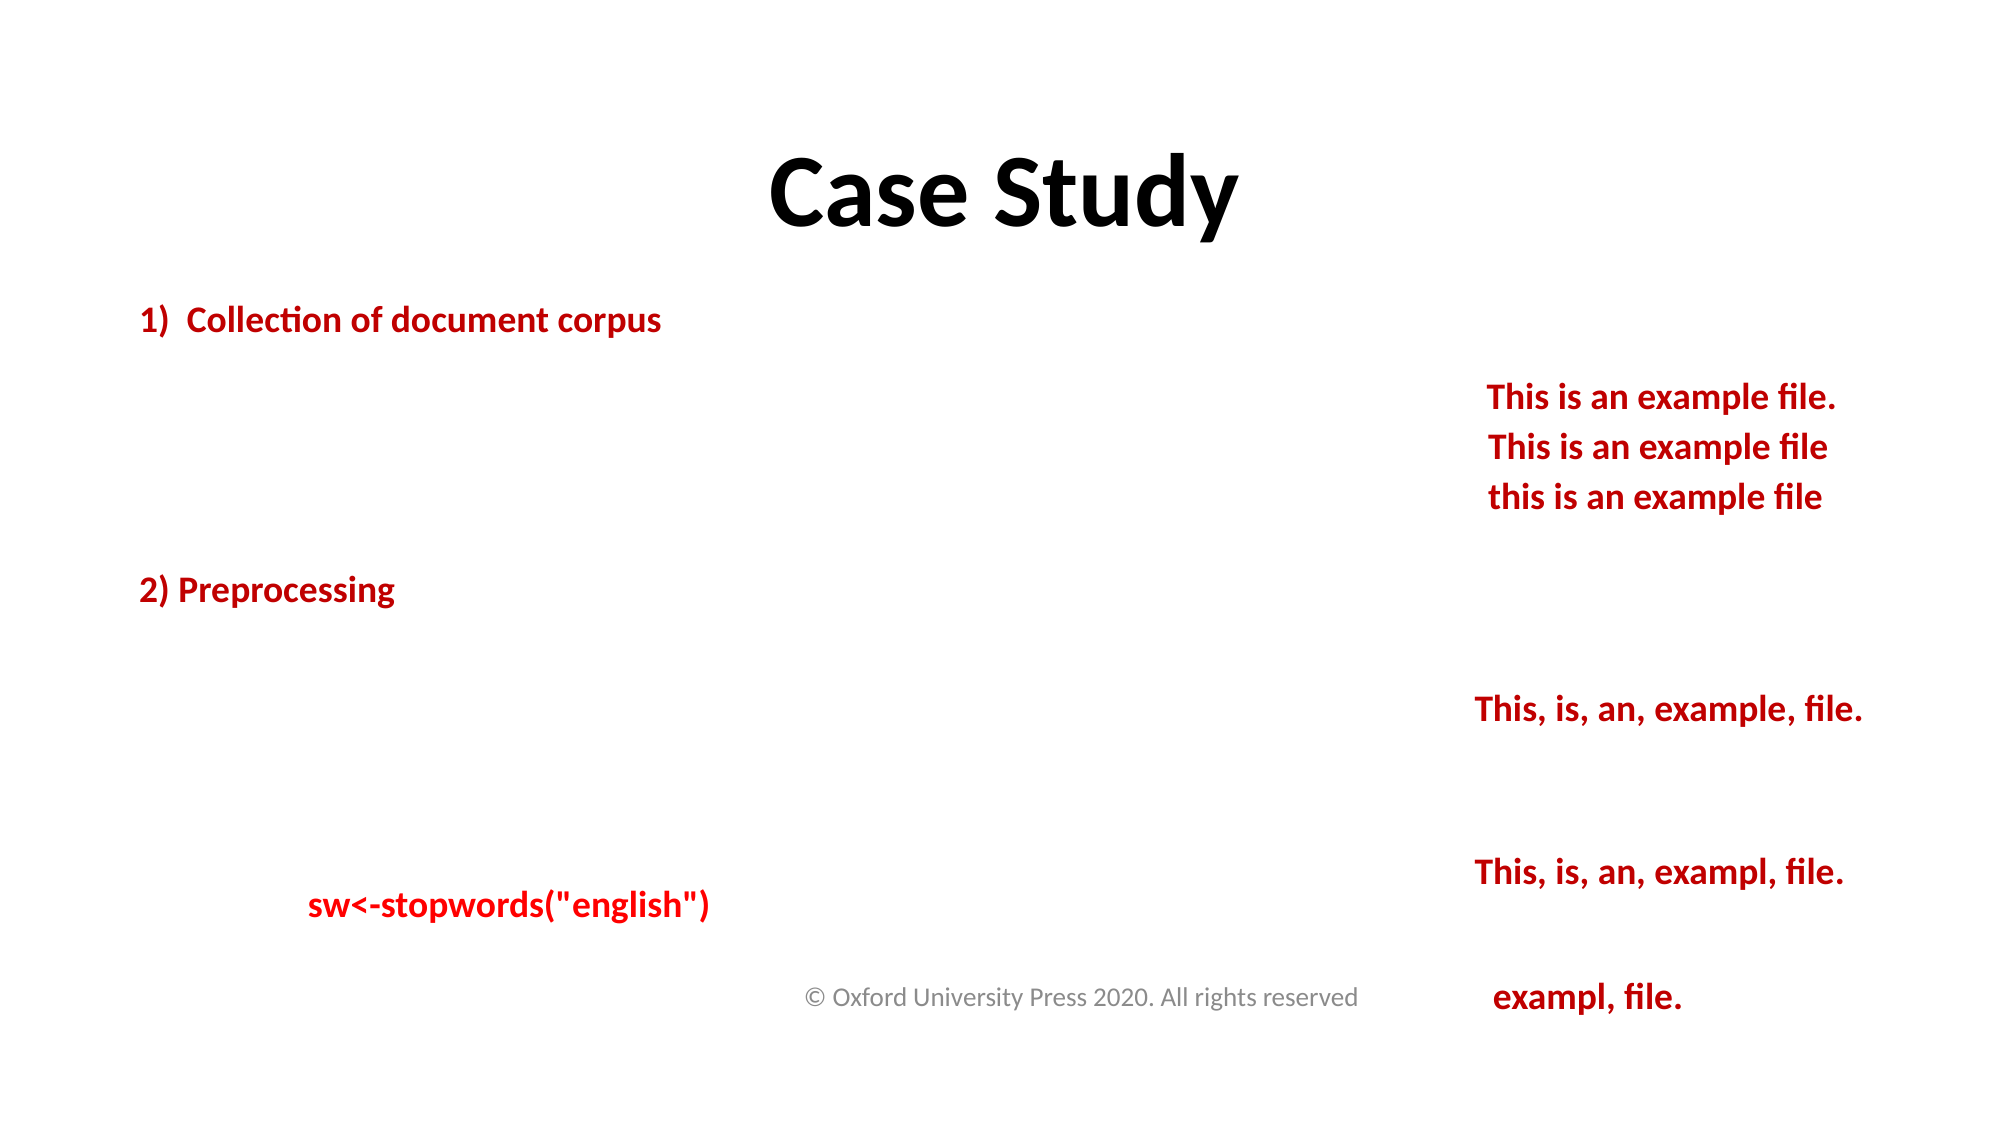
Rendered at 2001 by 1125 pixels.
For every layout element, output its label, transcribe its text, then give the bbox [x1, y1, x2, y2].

footer © Oxford University Press 2020. All rights reserved [562, 966, 1601, 1026]
text_box This, is, an, example, file. [1459, 676, 1880, 737]
text_box This is an example file. [1471, 364, 1872, 425]
text_box exampl, file. [1478, 964, 1699, 1025]
text_box this is an example file [1473, 464, 1839, 525]
text_box This is an example file [1473, 414, 1844, 475]
text_box Case Study [108, 113, 1901, 255]
text_box This, is, an, exampl, file. [1459, 839, 1861, 900]
text_box 1) Collection of document corpus in various formats like csv, xls, xml, json using readtext command into a text file . It can be converted to lowercase, all characters other than alphabets removed filepath<-"https://raw.Githubusercontent.com/...../inaugCorpus.Csv" >rt <- readtext(filepath, text_field = "texts") >x <- stri_replace_all(rt, "", regex = "<.*?>") >x <- stri_trans_tolower(x) 2) Preprocessing Extract tokens >library(quanteda) >Token_list<-tokens(x) Stemming >Stemmed_toks<- tokens_wordstem(token_list) Stop word removal >sw<-stopwords("english") >tokens_remove(stemmed_toks, sw) [124, 287, 1872, 966]
